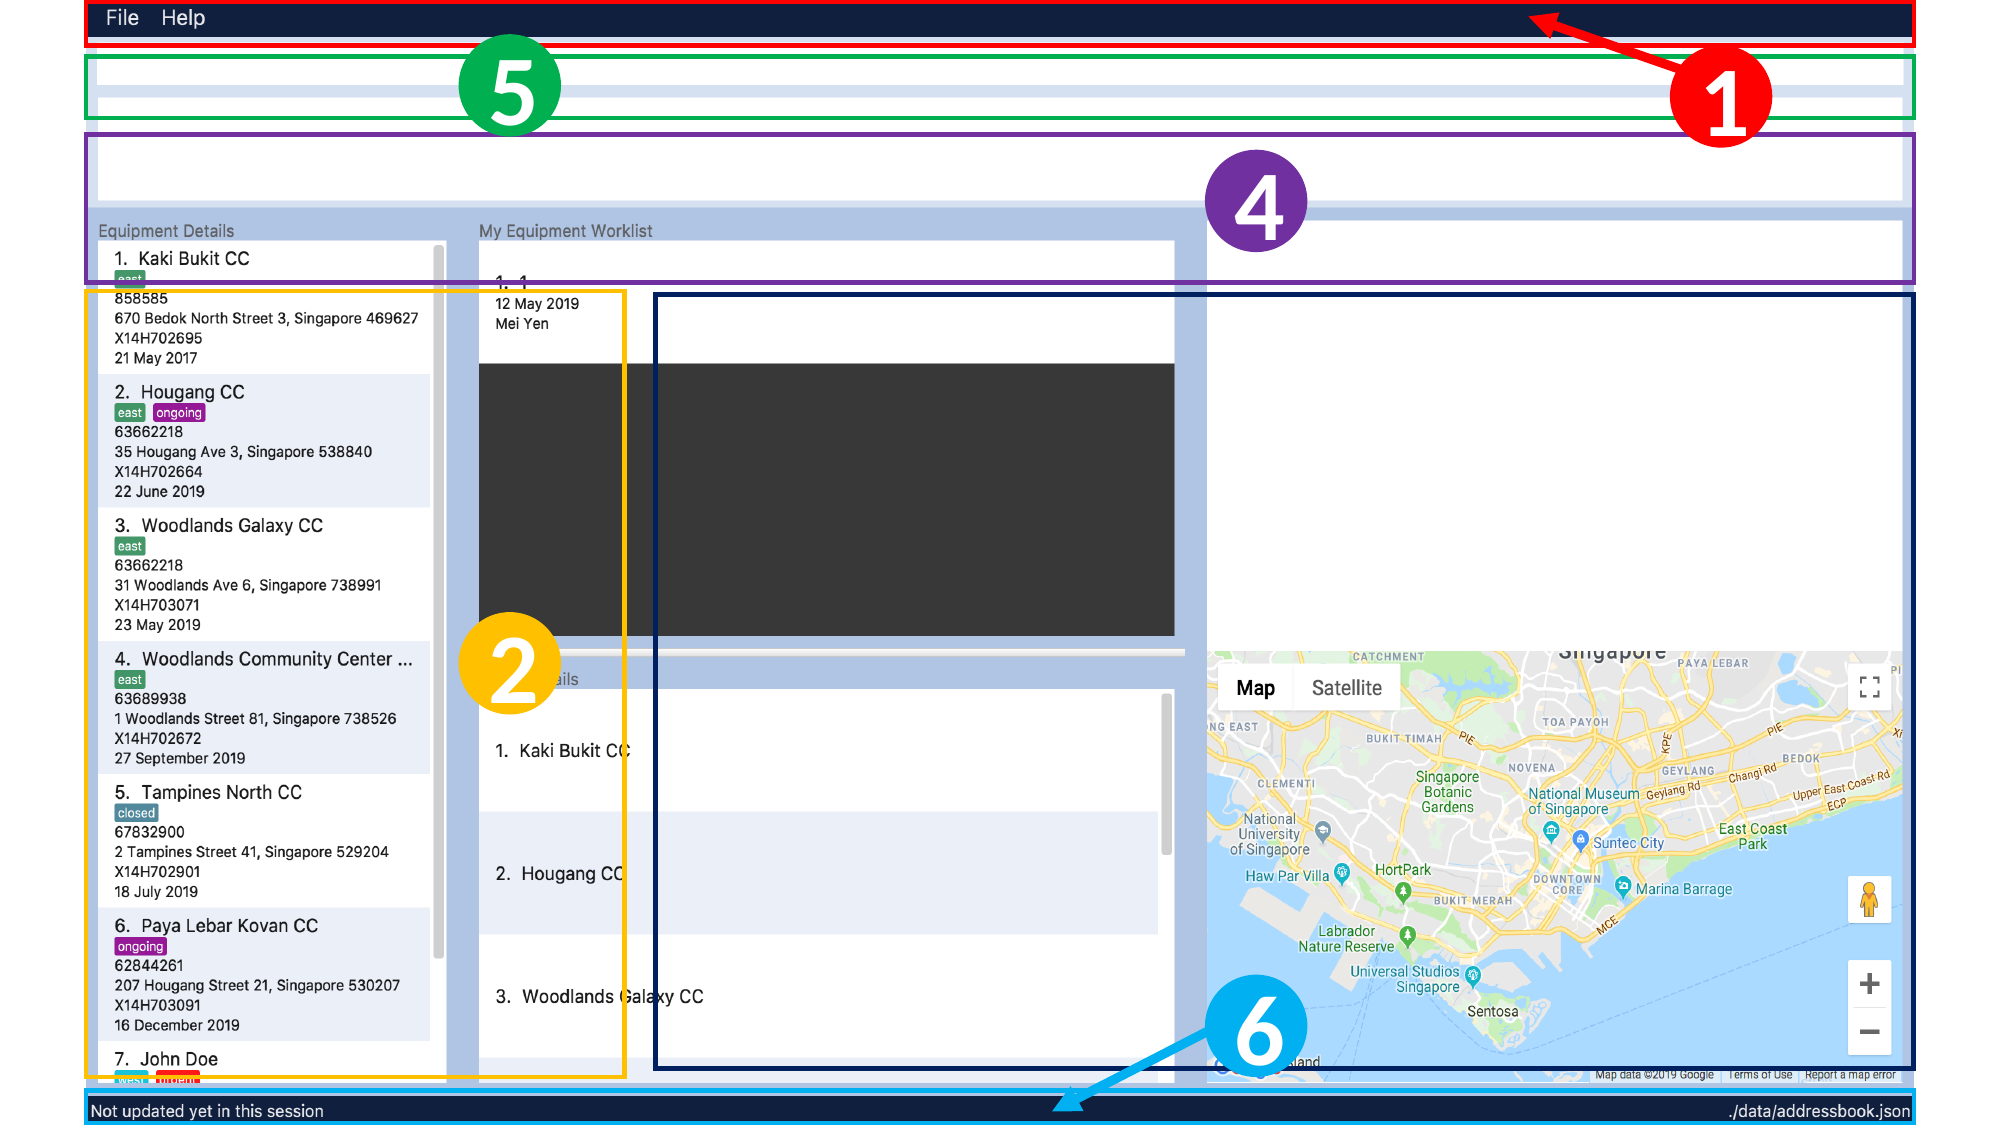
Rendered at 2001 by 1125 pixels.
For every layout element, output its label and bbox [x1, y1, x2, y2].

picture [89, 1094, 1911, 1120]
picture [1238, 997, 1282, 1065]
text_box [1528, 16, 1694, 75]
picture [86, 0, 1914, 1087]
text_box [1051, 1022, 1225, 1112]
